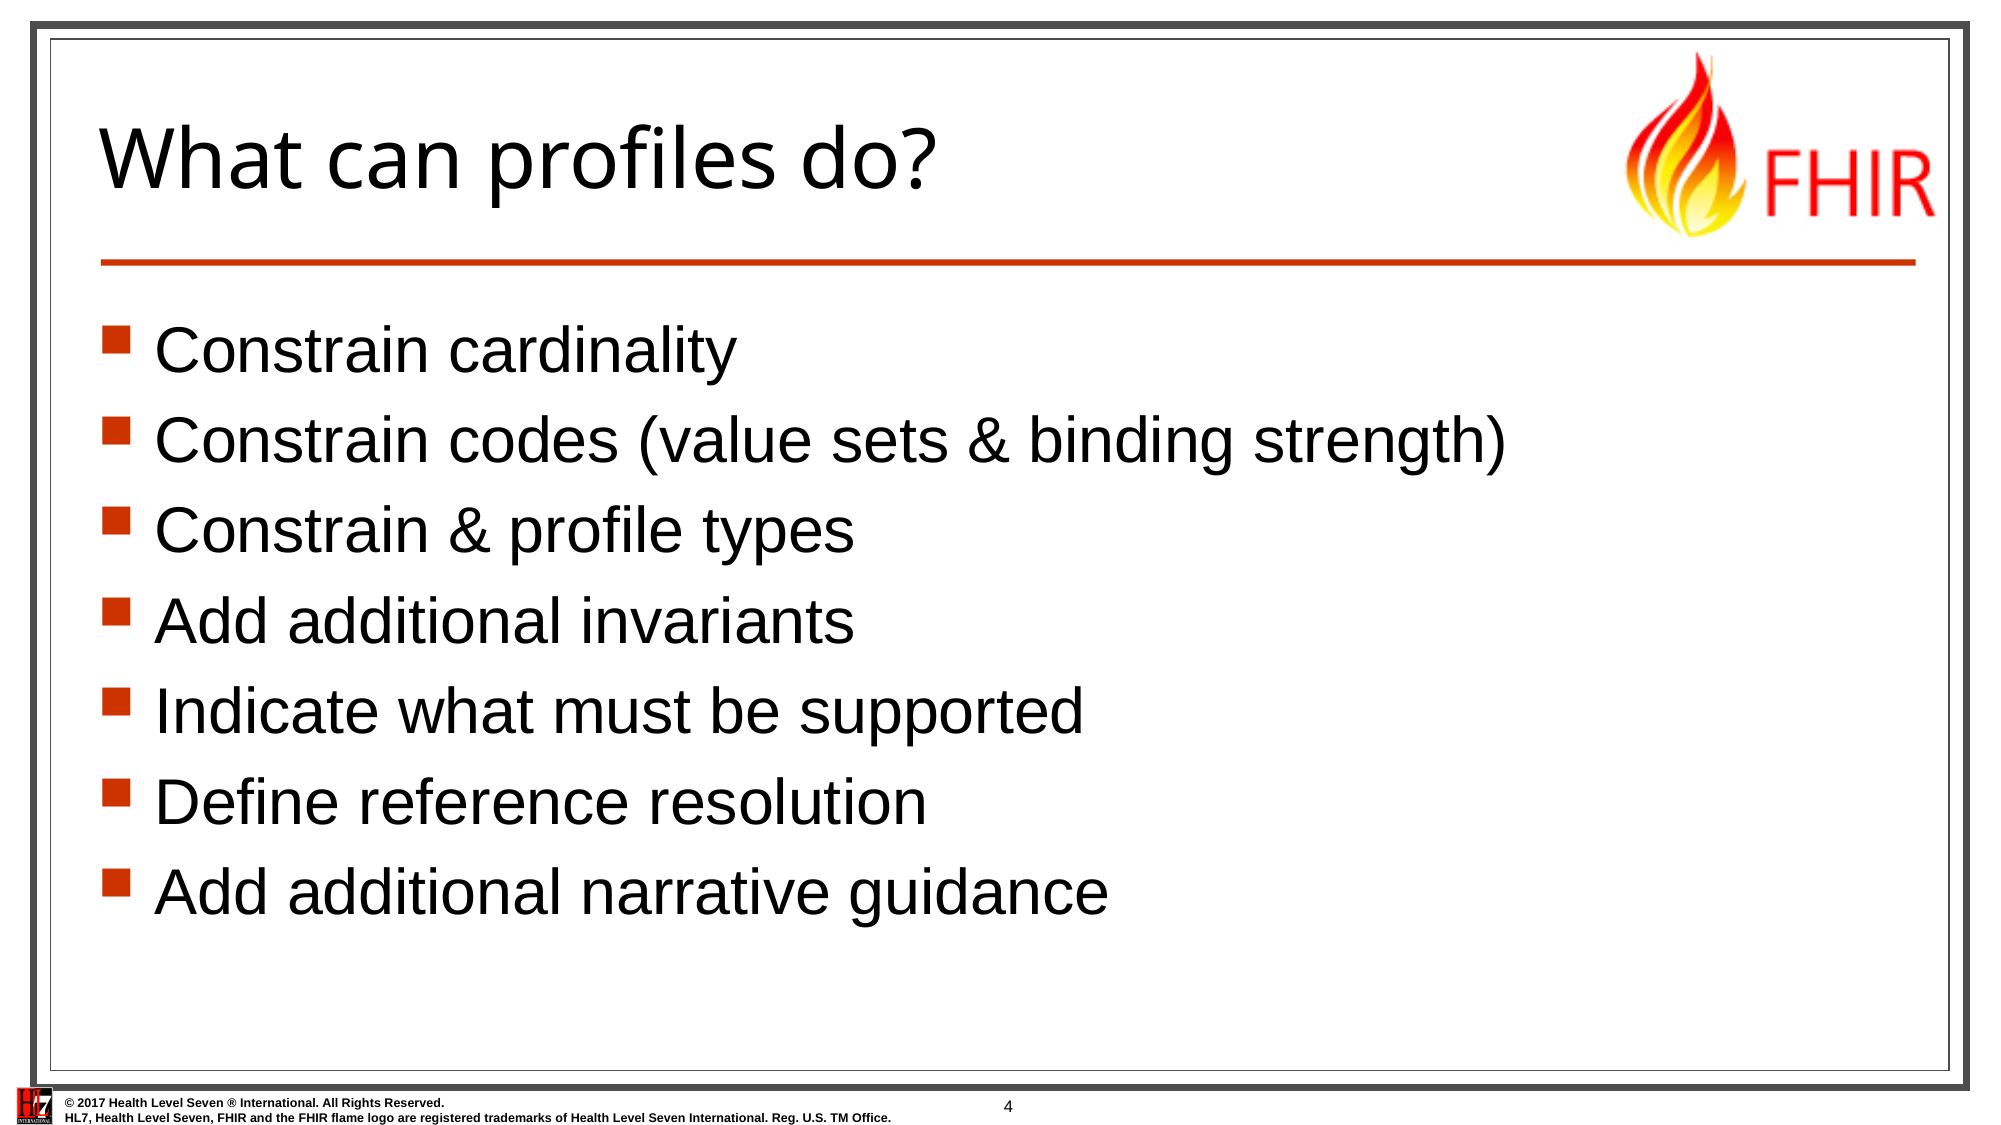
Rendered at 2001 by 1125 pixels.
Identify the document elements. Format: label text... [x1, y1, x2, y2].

picture [1613, 41, 1948, 247]
slide_number 4 [949, 1087, 1067, 1125]
picture [16, 1087, 53, 1125]
title What can profiles do? [83, 77, 1614, 213]
list Constrain cardinality Constrain codes (value sets & binding strength) Constrain & profile types Add additional invariants Indicate what must be supported Define reference resolution Add additional narrative guidance [83, 299, 1917, 1026]
